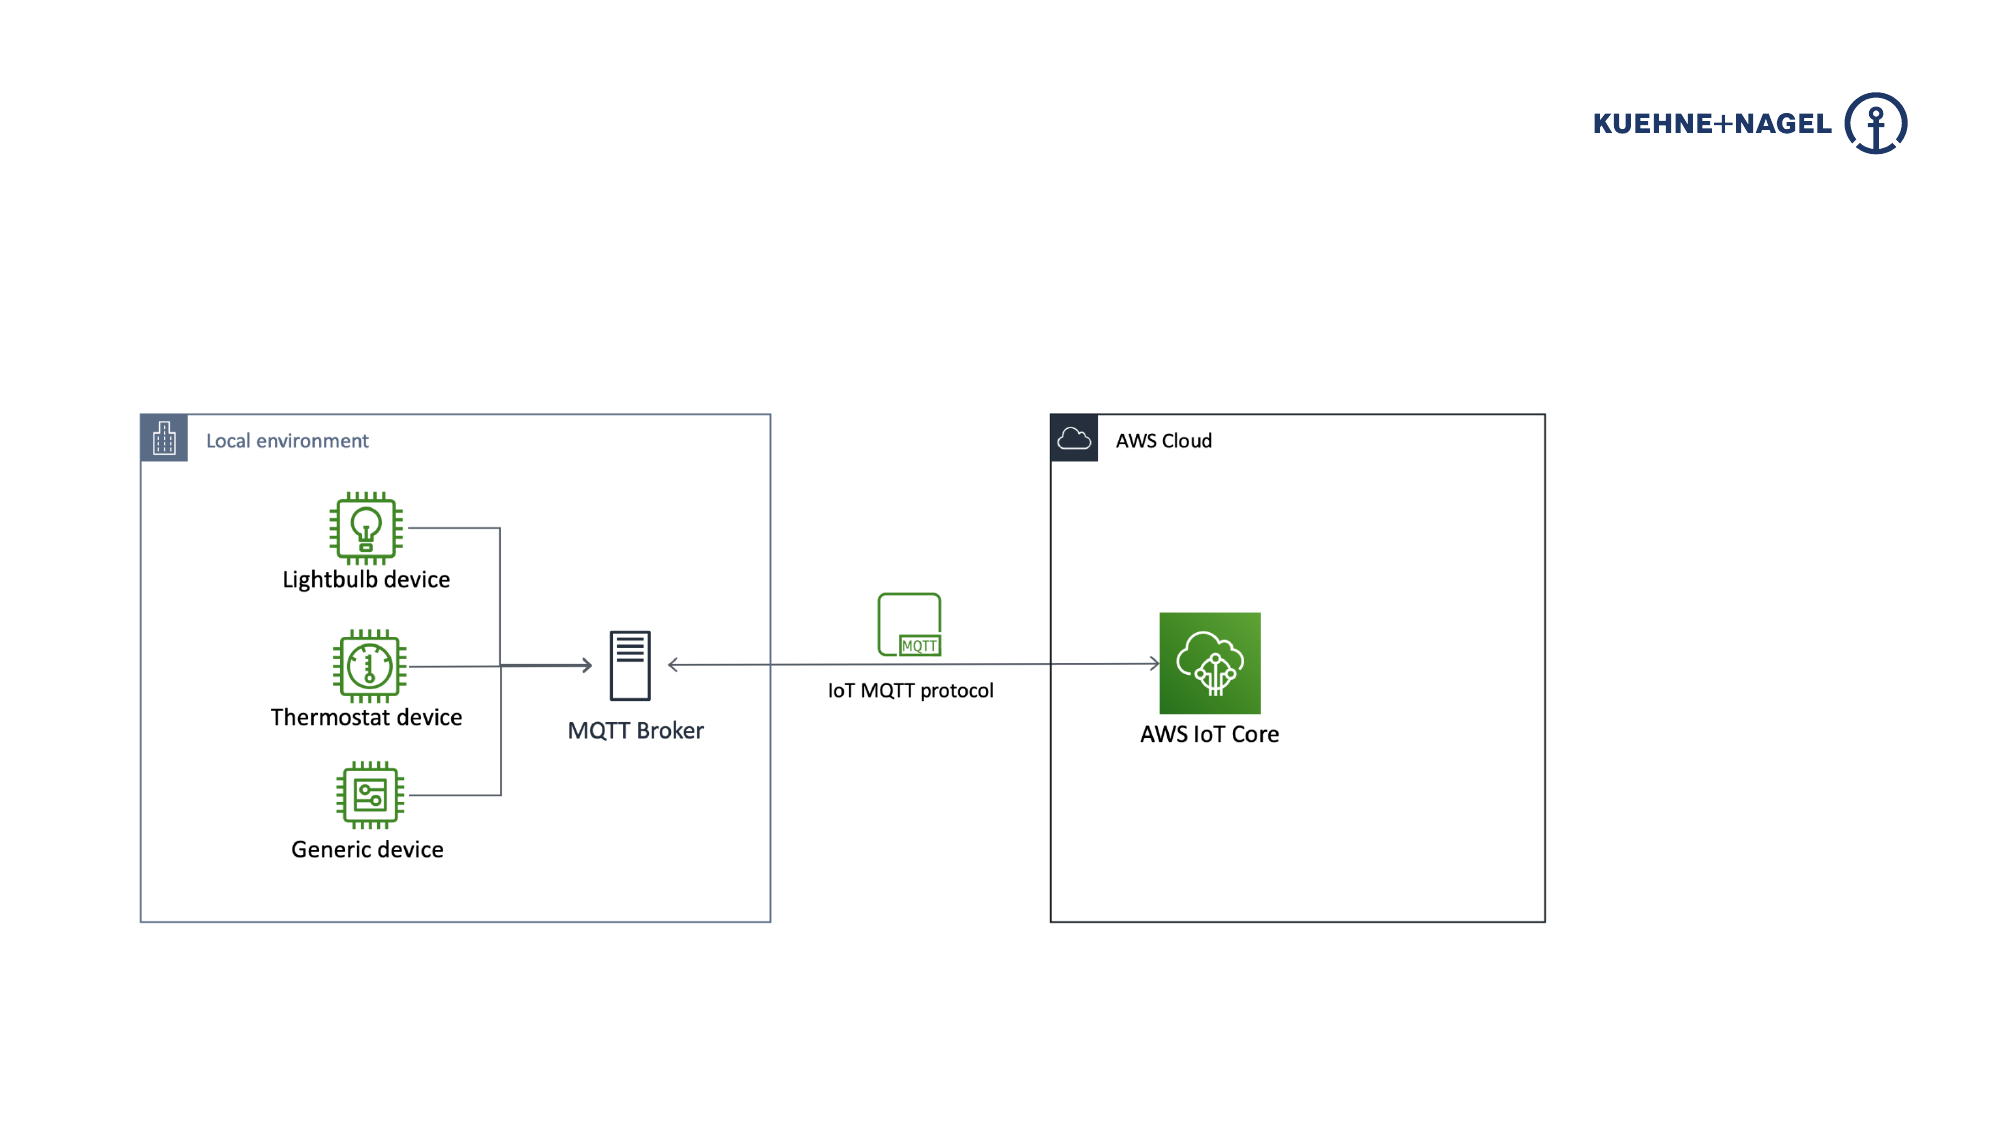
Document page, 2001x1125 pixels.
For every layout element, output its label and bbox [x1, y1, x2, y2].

picture [126, 402, 1558, 935]
